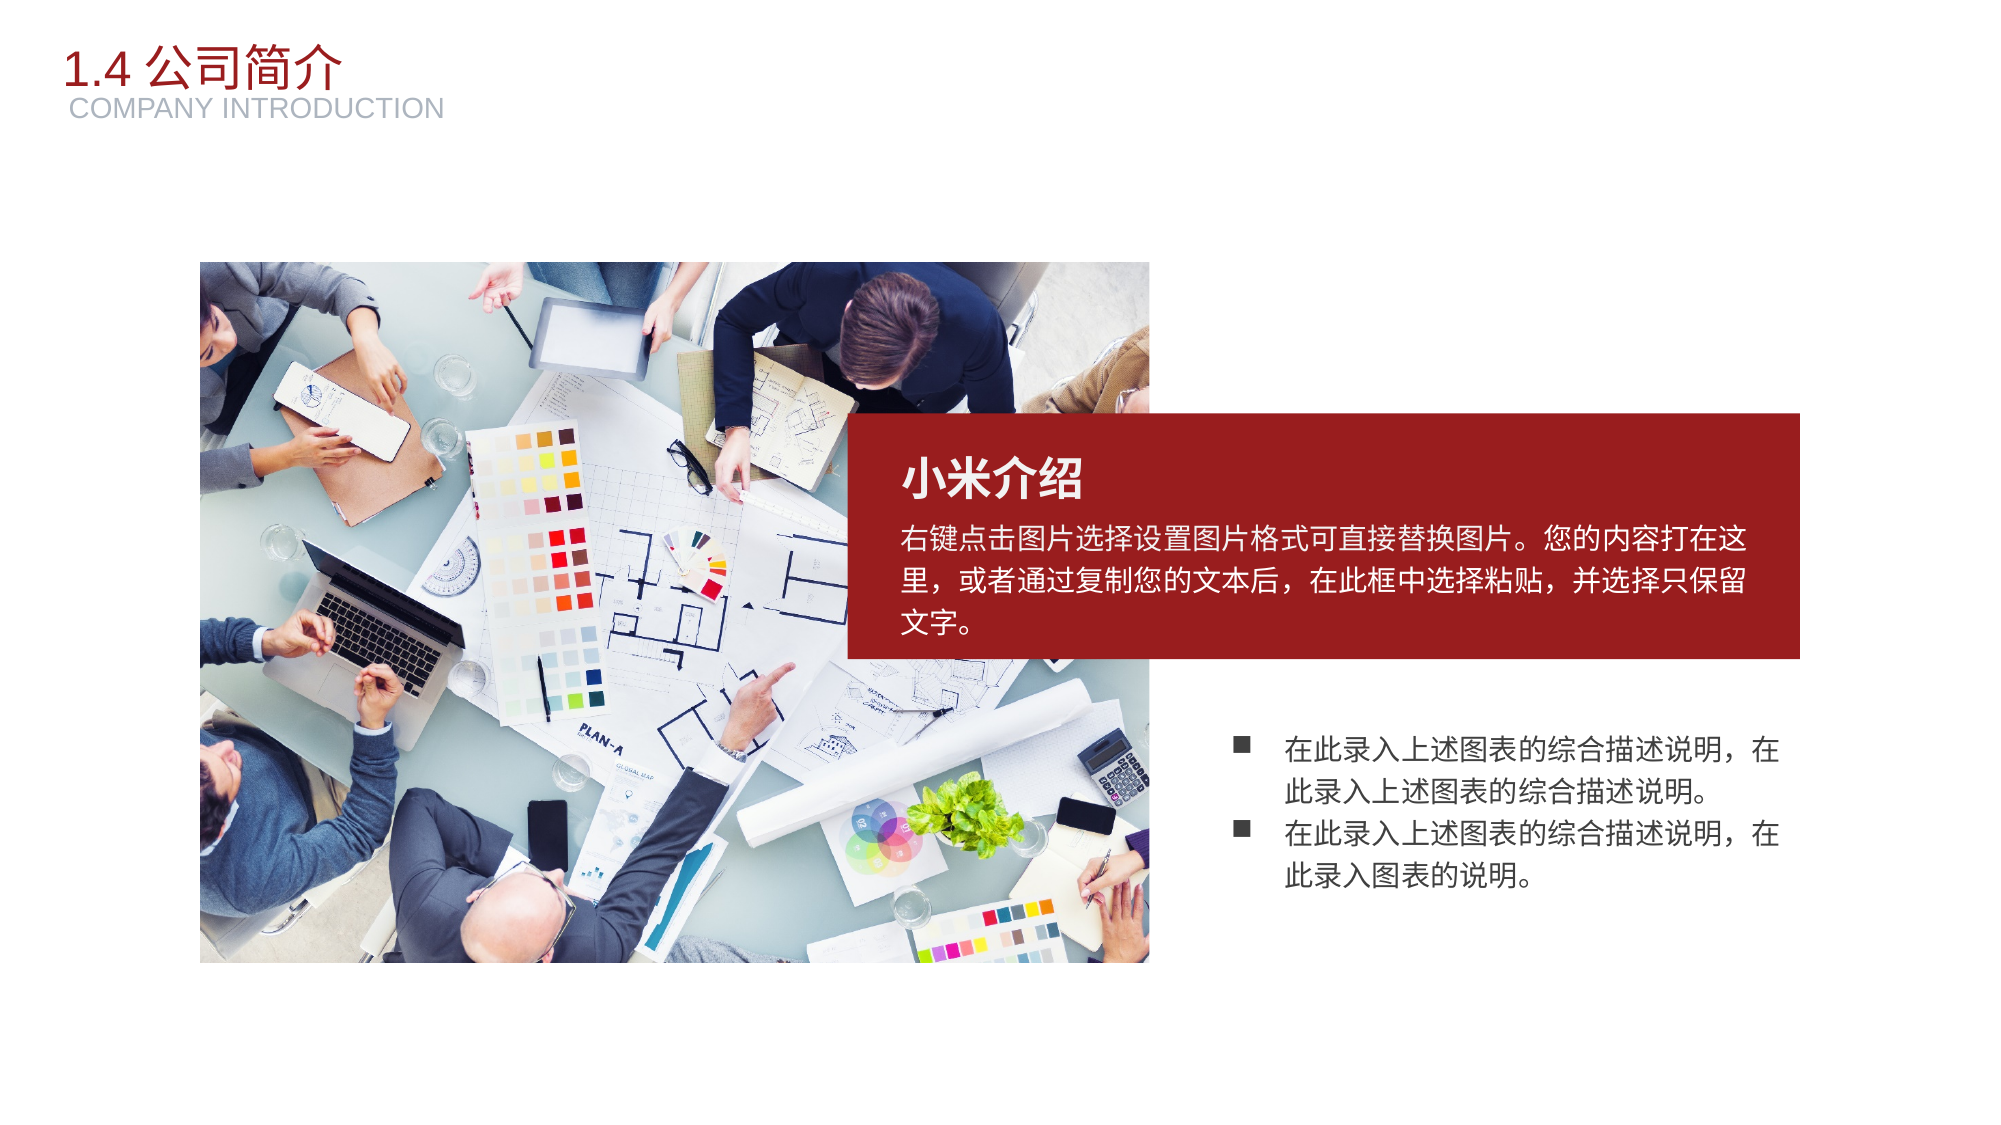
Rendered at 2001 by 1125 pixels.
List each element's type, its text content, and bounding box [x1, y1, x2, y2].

text_box 右键点击图片选择设置图片格式可直接替换图片。您的内容打在这里，或者通过复制您的文本后，在此框中选择粘贴，并选择只保留文字。 [888, 507, 1766, 645]
text_box [847, 412, 1801, 660]
text_box 小米介绍 [889, 432, 1096, 510]
text_box 1.4公司简介 [62, 24, 344, 104]
text_box [199, 261, 1150, 963]
text_box COMPANY INTRODUCTION [68, 82, 446, 132]
text_box 在此录入上述图表的综合描述说明，在此录入上述图表的综合描述说明。 在此录入上述图表的综合描述说明，在此录入图表的说明。 [1210, 716, 1822, 900]
